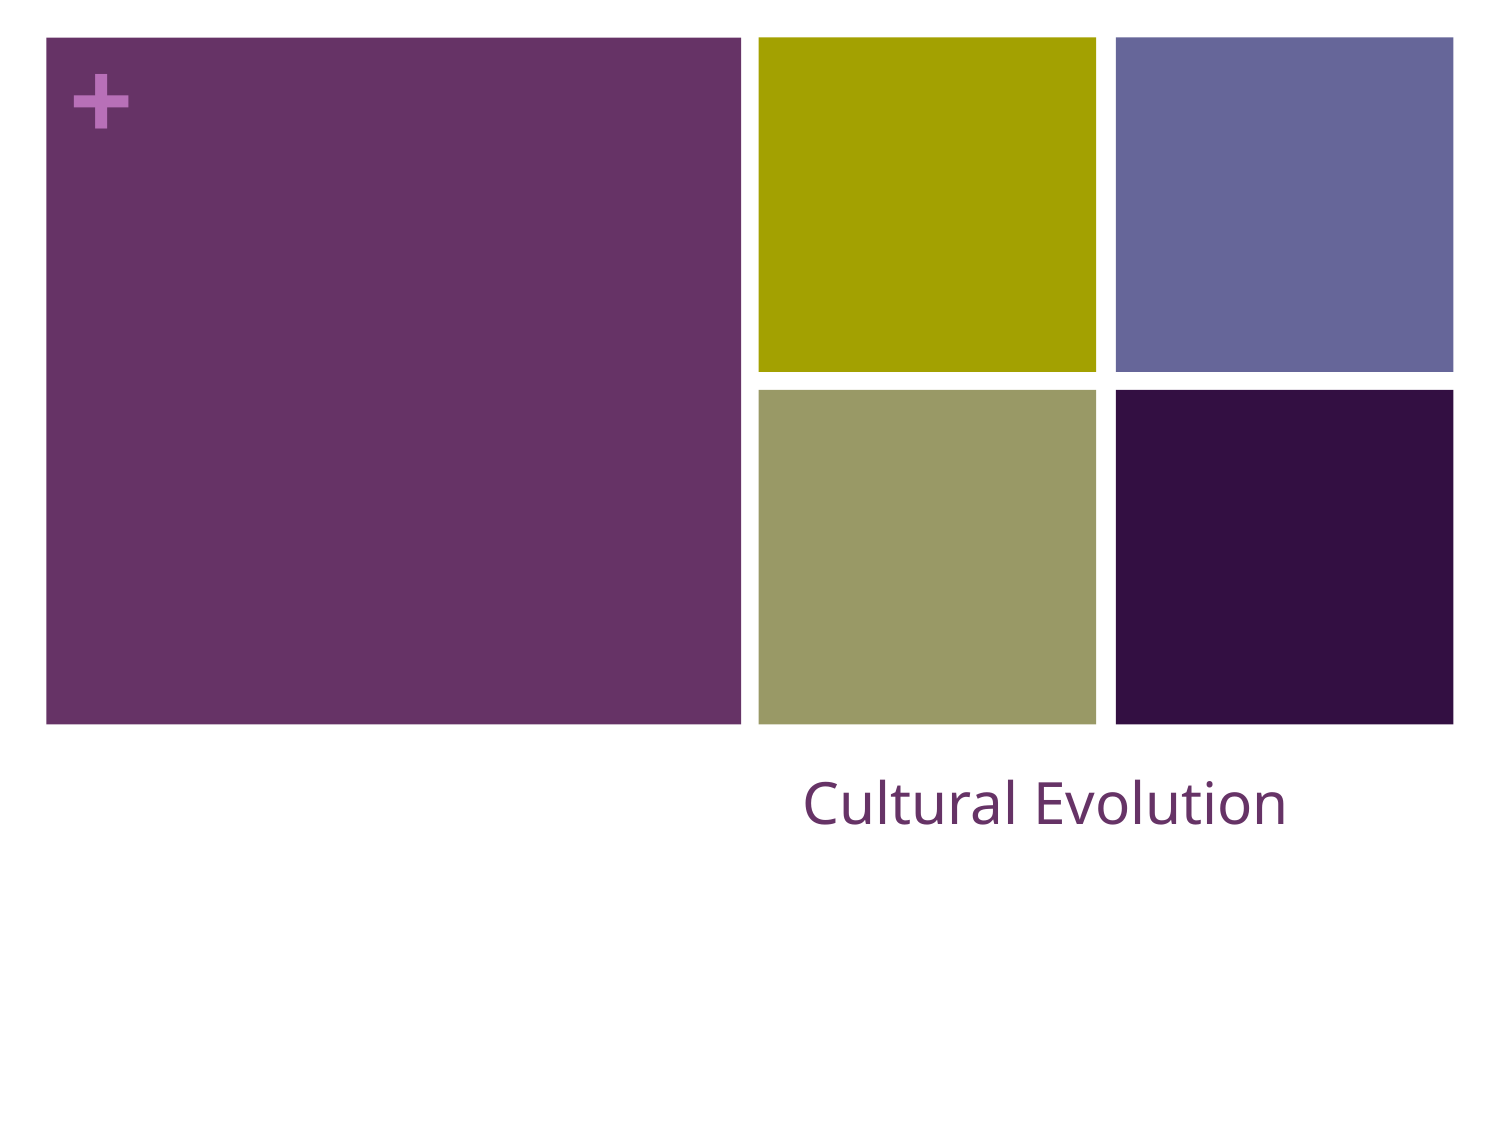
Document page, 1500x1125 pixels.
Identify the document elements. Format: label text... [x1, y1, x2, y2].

title Cultural Evolution [787, 758, 1450, 912]
